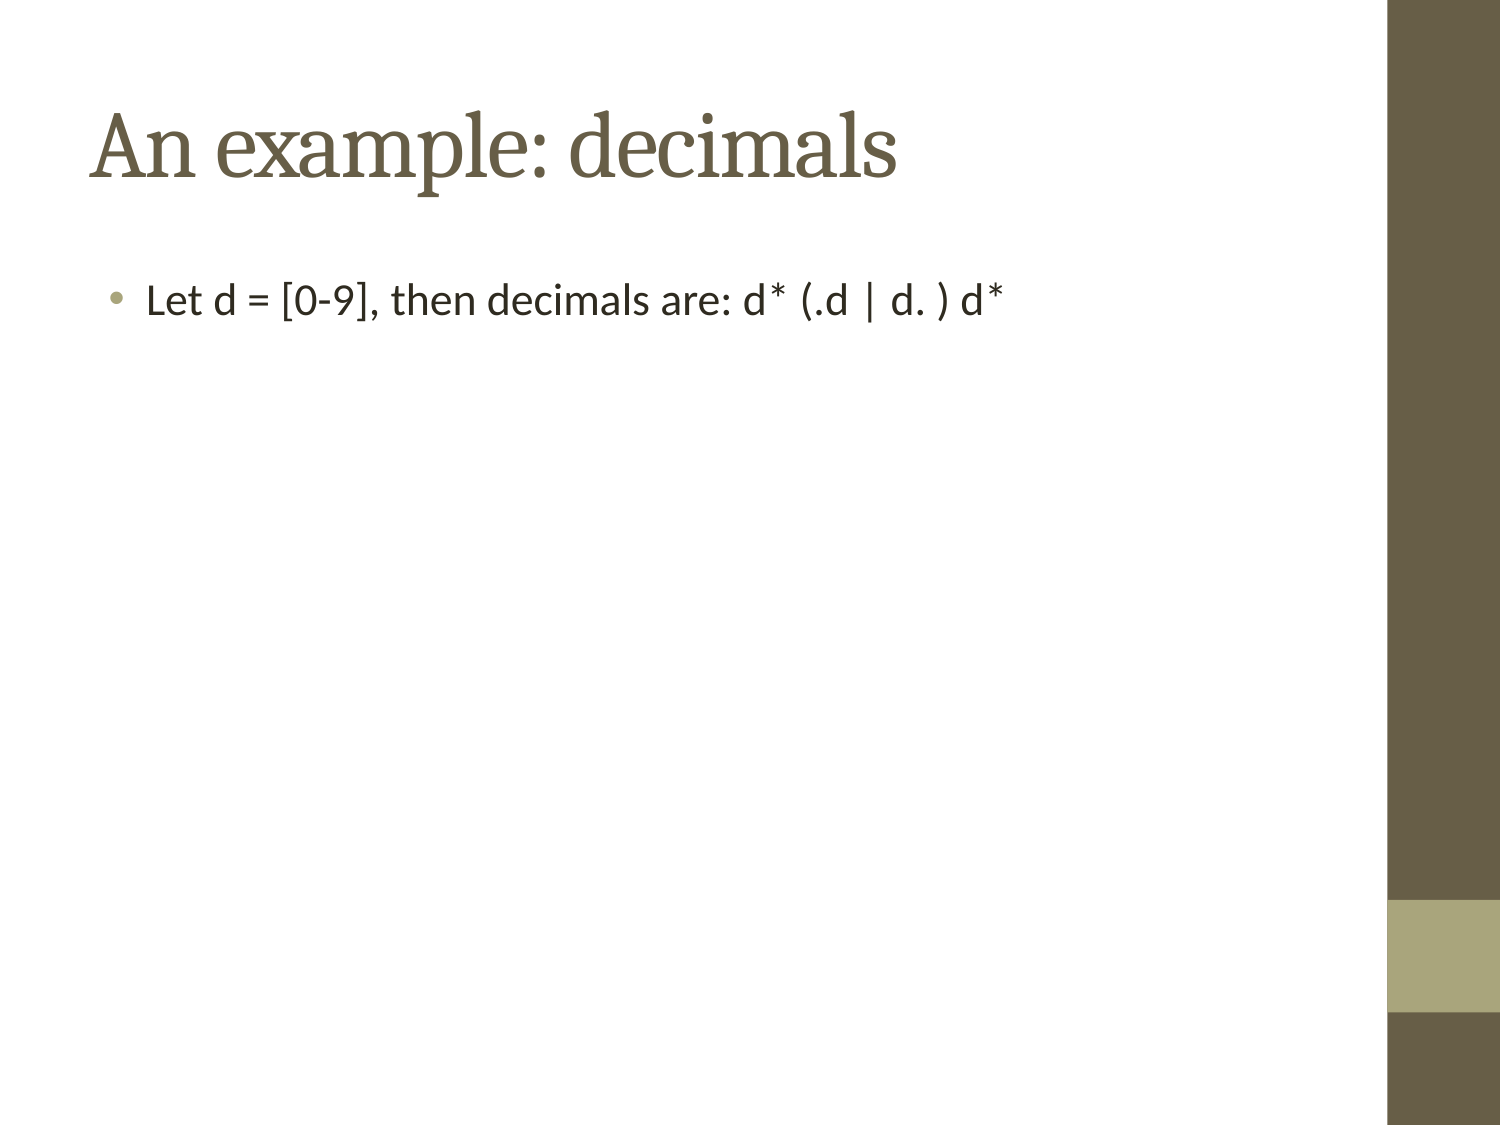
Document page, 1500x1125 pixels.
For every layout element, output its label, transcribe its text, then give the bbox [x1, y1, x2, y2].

text_box An example: decimals [74, 45, 1325, 233]
text_box Let d = [0-9], then decimals are: d* (.d | d. ) d* [74, 262, 1325, 1050]
